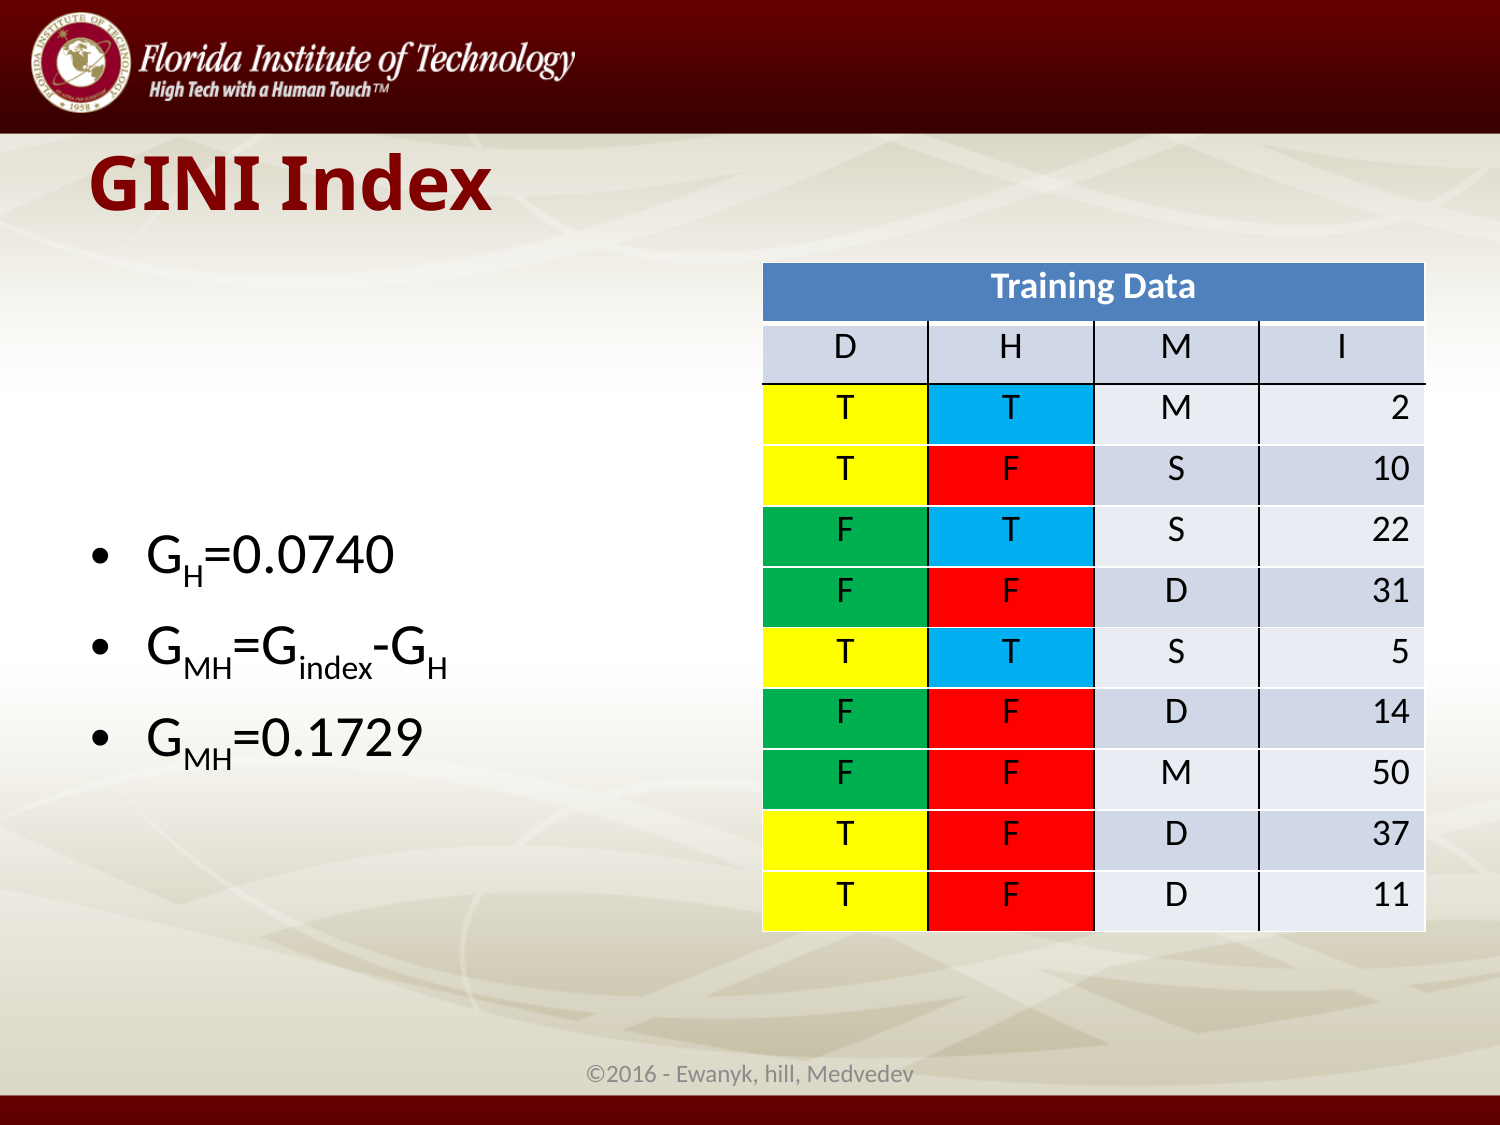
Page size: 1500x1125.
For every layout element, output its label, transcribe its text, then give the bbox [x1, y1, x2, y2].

table_cell F [929, 811, 1093, 870]
table_cell T [763, 811, 927, 870]
table_cell F [763, 568, 927, 627]
table_cell M [1095, 326, 1258, 383]
table_cell F [929, 750, 1093, 809]
table_cell S [1095, 446, 1258, 505]
table_cell F [763, 750, 927, 809]
table_cell F [929, 446, 1093, 505]
table_cell D [1095, 689, 1258, 748]
table_cell F [929, 568, 1093, 627]
table_cell 5 [1260, 628, 1424, 687]
table_cell D [1095, 568, 1258, 627]
table_cell D [1095, 872, 1258, 931]
table_cell F [763, 507, 927, 566]
table_cell 2 [1260, 385, 1424, 444]
table_cell T [929, 507, 1093, 566]
table_cell 14 [1260, 689, 1424, 748]
table_cell 22 [1260, 507, 1424, 566]
table_cell H [929, 326, 1093, 383]
table_cell F [763, 689, 927, 748]
table_cell T [763, 628, 927, 687]
table_cell F [929, 872, 1093, 931]
table_cell I [1260, 326, 1424, 383]
table_cell T [929, 628, 1093, 687]
table_cell 11 [1260, 872, 1424, 931]
table_cell D [1095, 811, 1258, 870]
table_cell T [763, 385, 927, 444]
table_cell D [763, 326, 927, 383]
table_cell 50 [1260, 750, 1424, 809]
footer ©2016 - Ewanyk, hill, Medvedev [512, 1042, 988, 1103]
table_cell M [1095, 750, 1258, 809]
table_header Training Data [763, 263, 1424, 321]
table_cell 31 [1260, 568, 1424, 627]
table_cell F [929, 689, 1093, 748]
table_cell T [763, 872, 927, 931]
table_cell S [1095, 507, 1258, 566]
title GINI Index [72, 112, 1423, 249]
table_cell S [1095, 628, 1258, 687]
table_cell M [1095, 385, 1258, 444]
table_cell T [929, 385, 1093, 444]
table_cell 10 [1260, 446, 1424, 505]
picture [0, 0, 1500, 1125]
table_cell T [763, 446, 927, 505]
table_cell 37 [1260, 811, 1424, 870]
